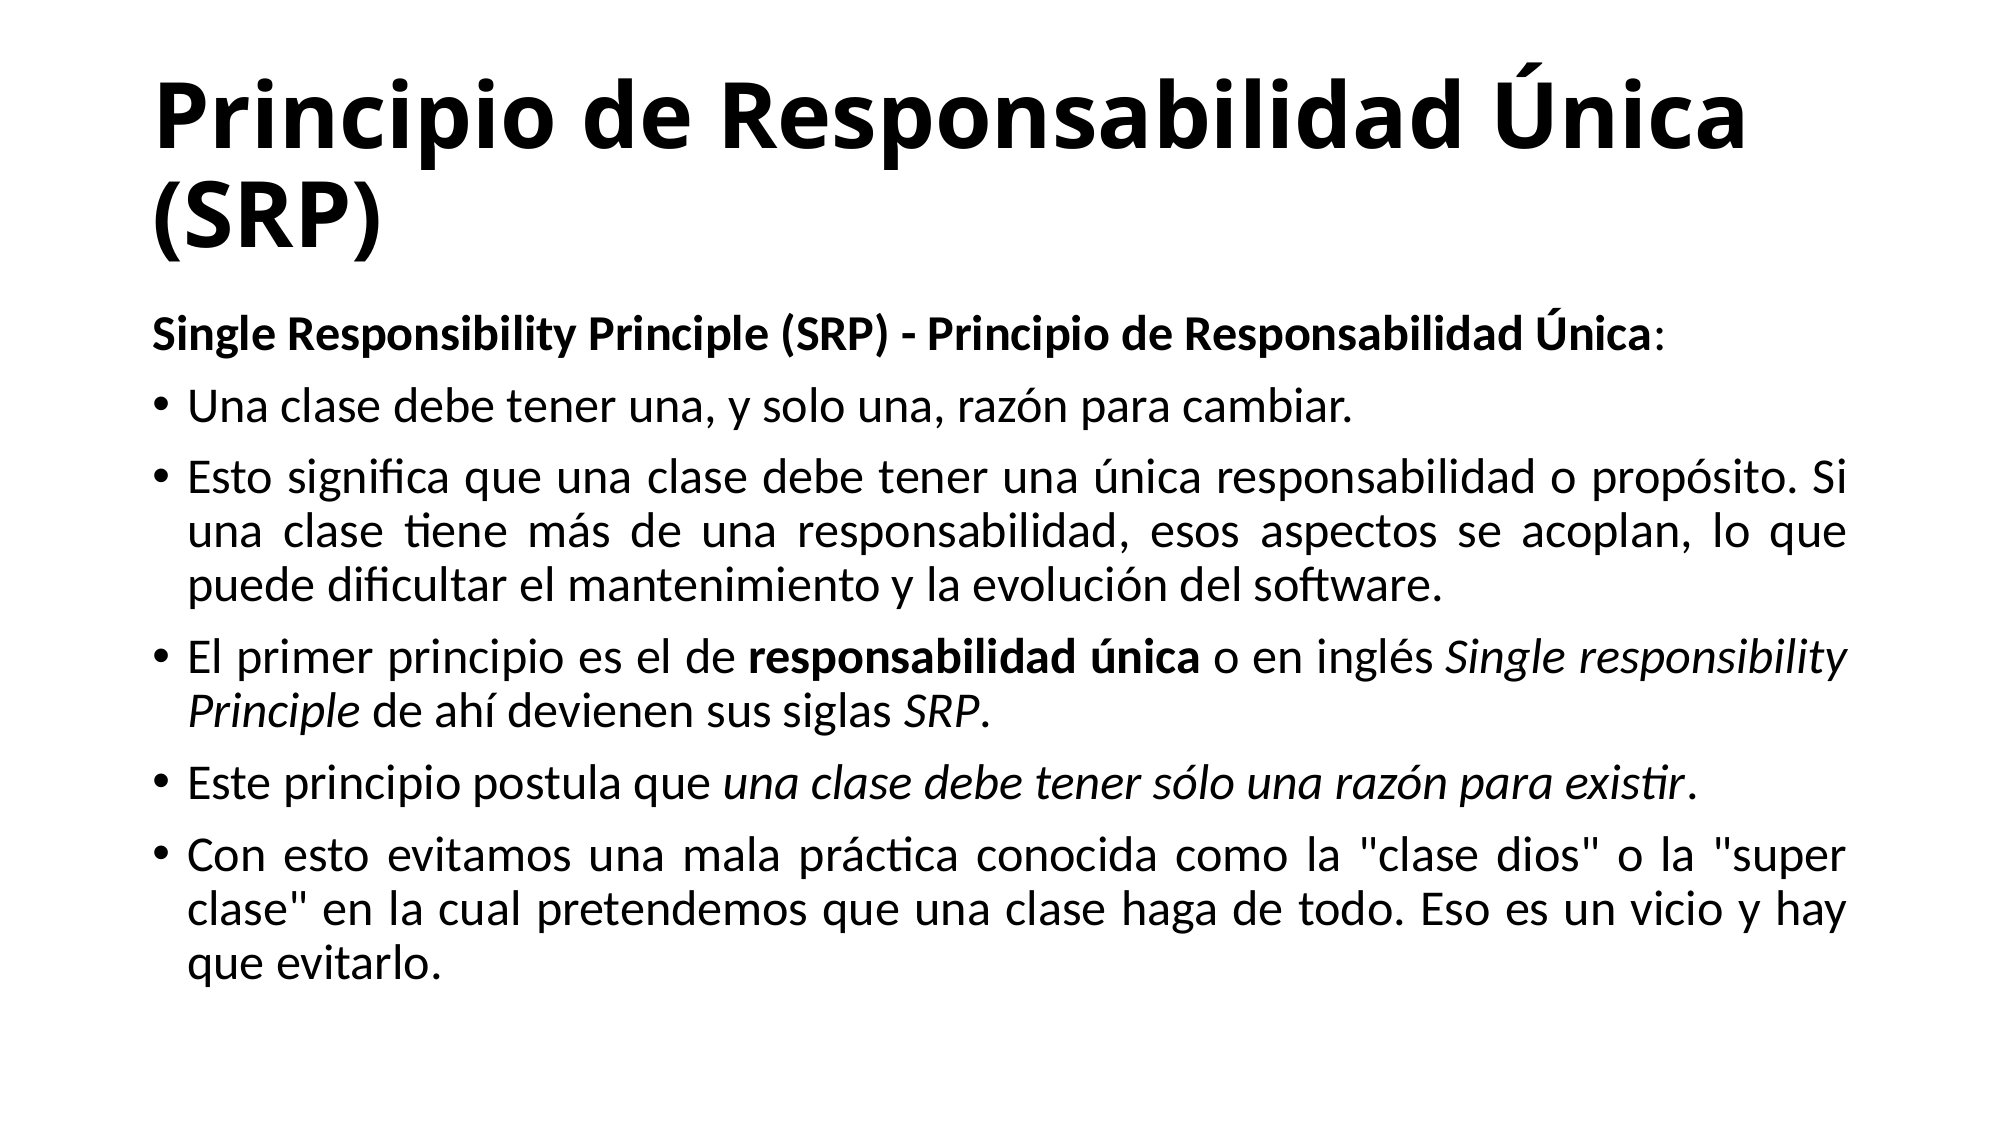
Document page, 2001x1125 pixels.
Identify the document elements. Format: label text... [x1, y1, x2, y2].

title Principio de Responsabilidad Única (SRP) [137, 59, 1863, 278]
list Single Responsibility Principle (SRP) - Principio de Responsabilidad Única: Una clase debe tener una, y solo una, razón para cambiar. Esto significa que una clase debe tener una única responsabilidad o propósito. Si una clase tiene más de una responsabilidad, esos aspectos se acoplan, lo que puede dificultar el mantenimiento y la evolución del software. El primer principio es el de responsabilidad única o en inglés Single responsibility Principle de ahí devienen sus siglas SRP. Este principio postula que una clase debe tener sólo una razón para existir. Con esto evitamos una mala práctica conocida como la "clase dios" o la "super clase" en la cual pretendemos que una clase haga de todo. Eso es un vicio y hay que evitarlo. [137, 299, 1863, 1014]
